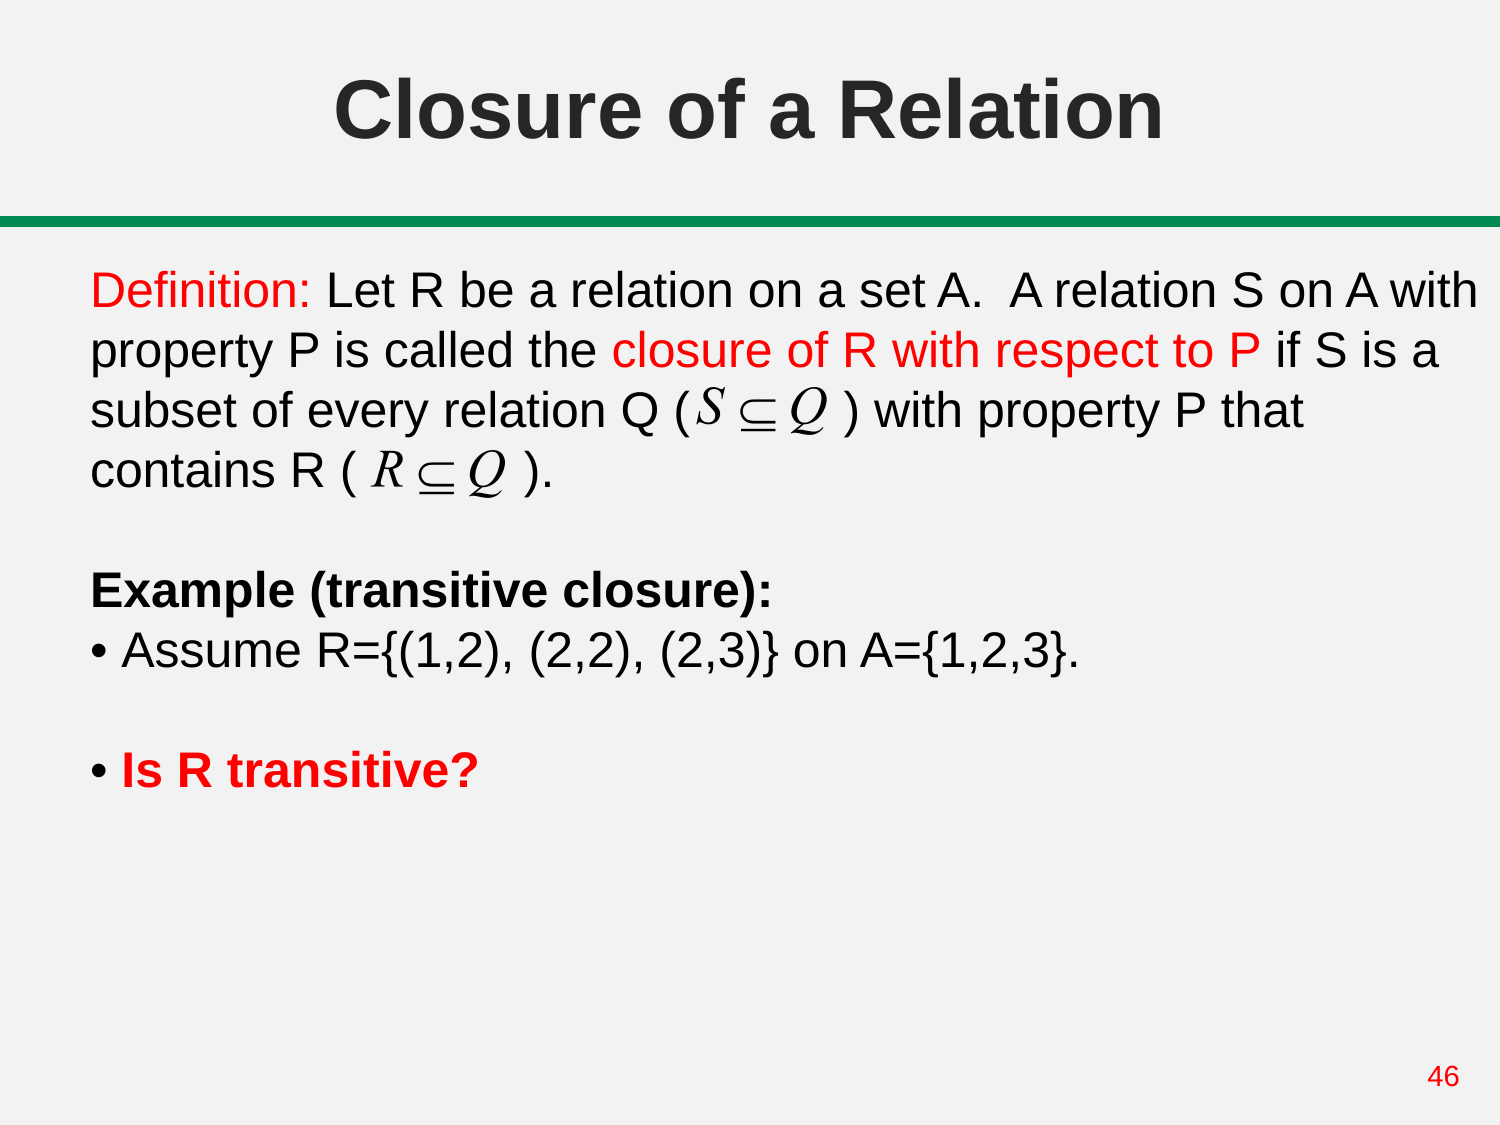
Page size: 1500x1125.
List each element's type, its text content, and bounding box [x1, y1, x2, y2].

picture [687, 374, 839, 447]
title Closure of a Relation [0, 0, 1500, 163]
picture [362, 437, 514, 509]
text_box Definition: Let R be a relation on a set A. A relation S on A with property P is called the closure of R with respect to P if S is a subset of every relation Q ( ) with property P that contains R ( ). Example (transitive closure): • Assume R={(1,2), (2,2), (2,3)} on A={1,2,3}. • Is R transitive? [74, 249, 1500, 805]
